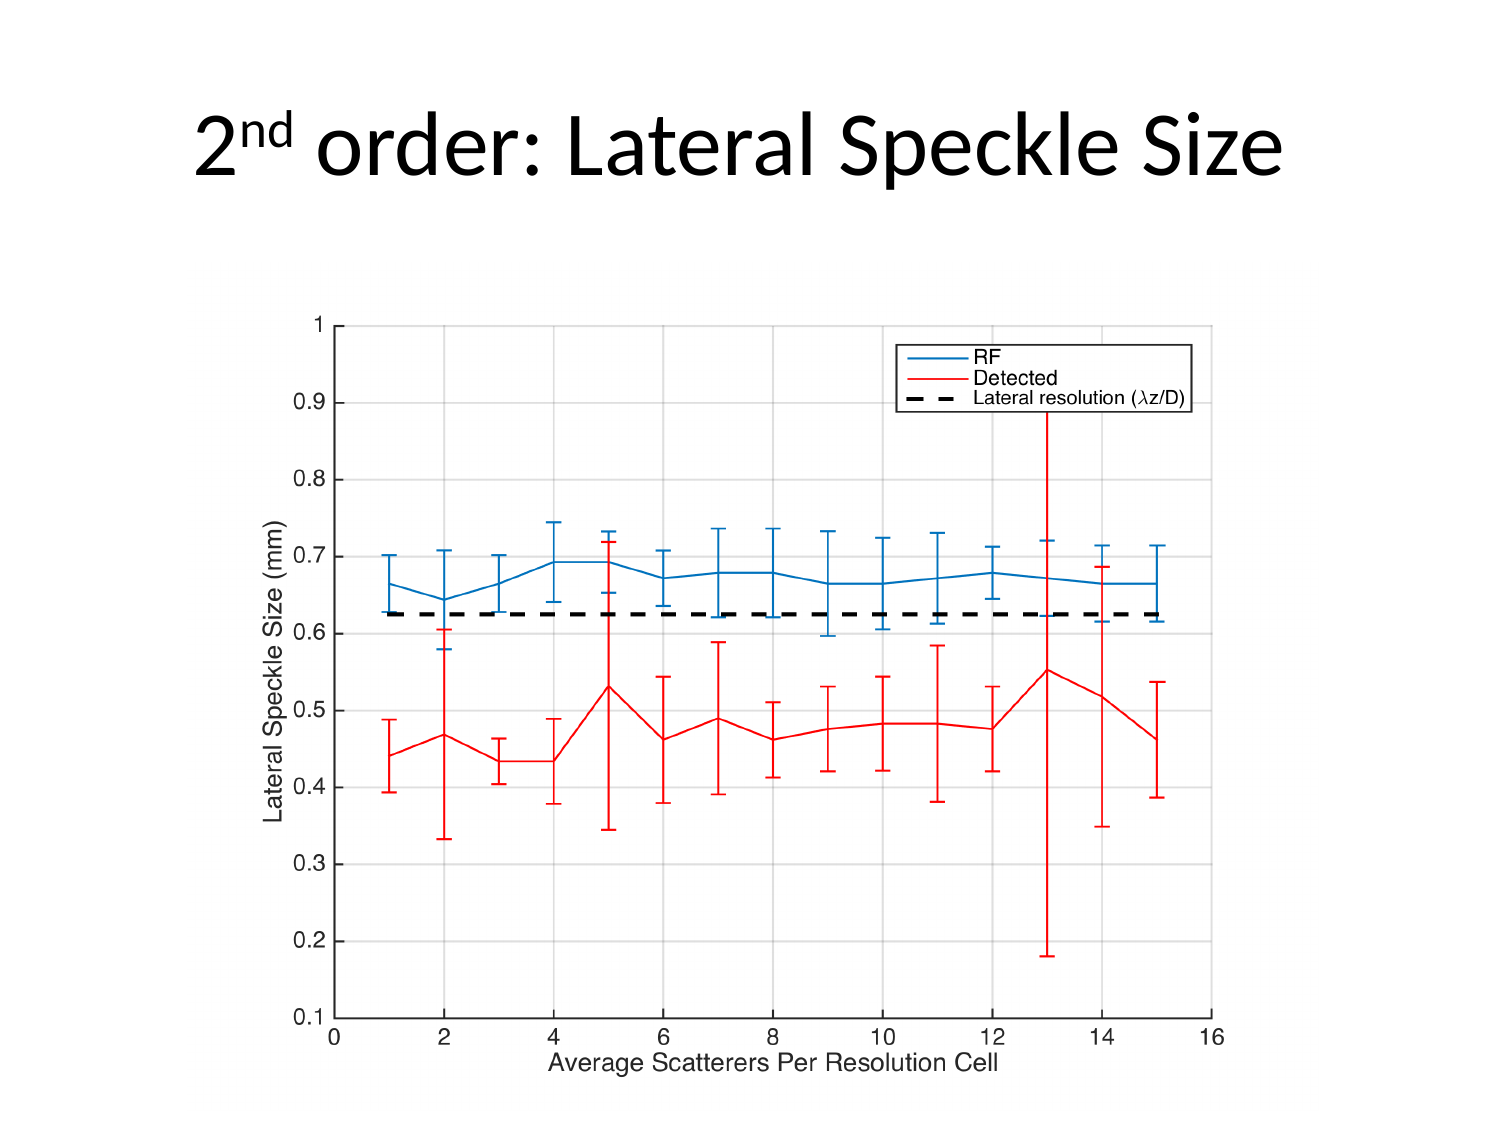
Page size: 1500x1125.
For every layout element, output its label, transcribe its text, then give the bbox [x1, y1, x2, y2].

title 2nd order: Lateral Speckle Size [75, 45, 1425, 233]
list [0, 262, 1500, 1112]
